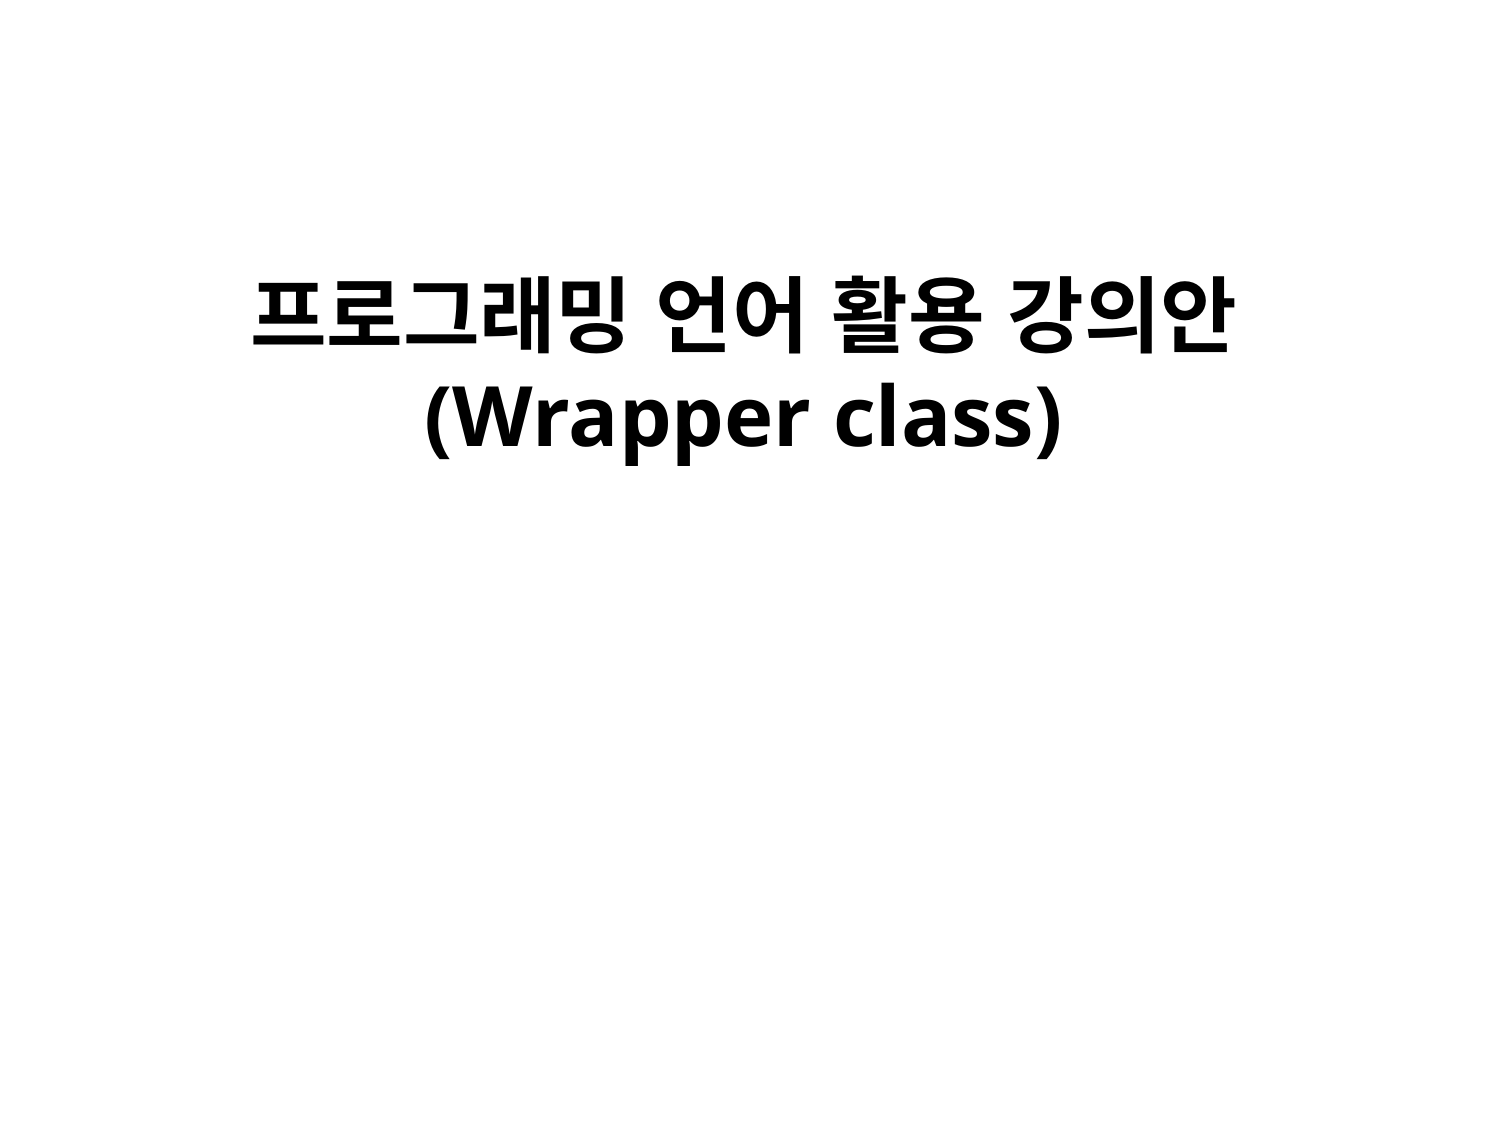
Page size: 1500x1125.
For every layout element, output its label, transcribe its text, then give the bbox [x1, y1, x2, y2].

text_box 프로그래밍 언어 활용 강의안 (Wrapper class) [159, 255, 1329, 470]
